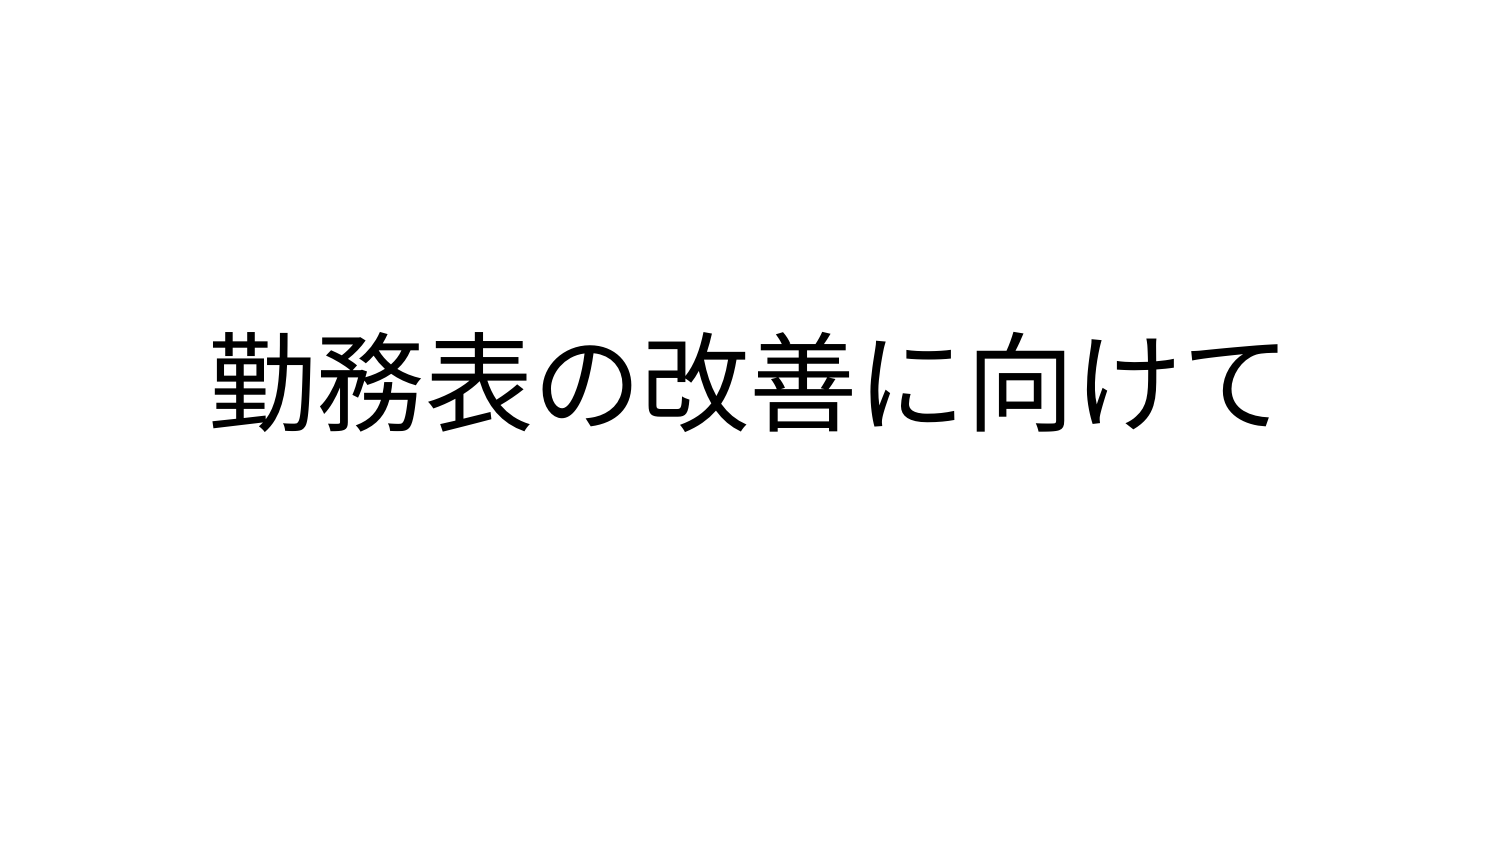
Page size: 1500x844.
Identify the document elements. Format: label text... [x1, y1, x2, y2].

title 勤務表の改善に向けて [51, 123, 1449, 461]
